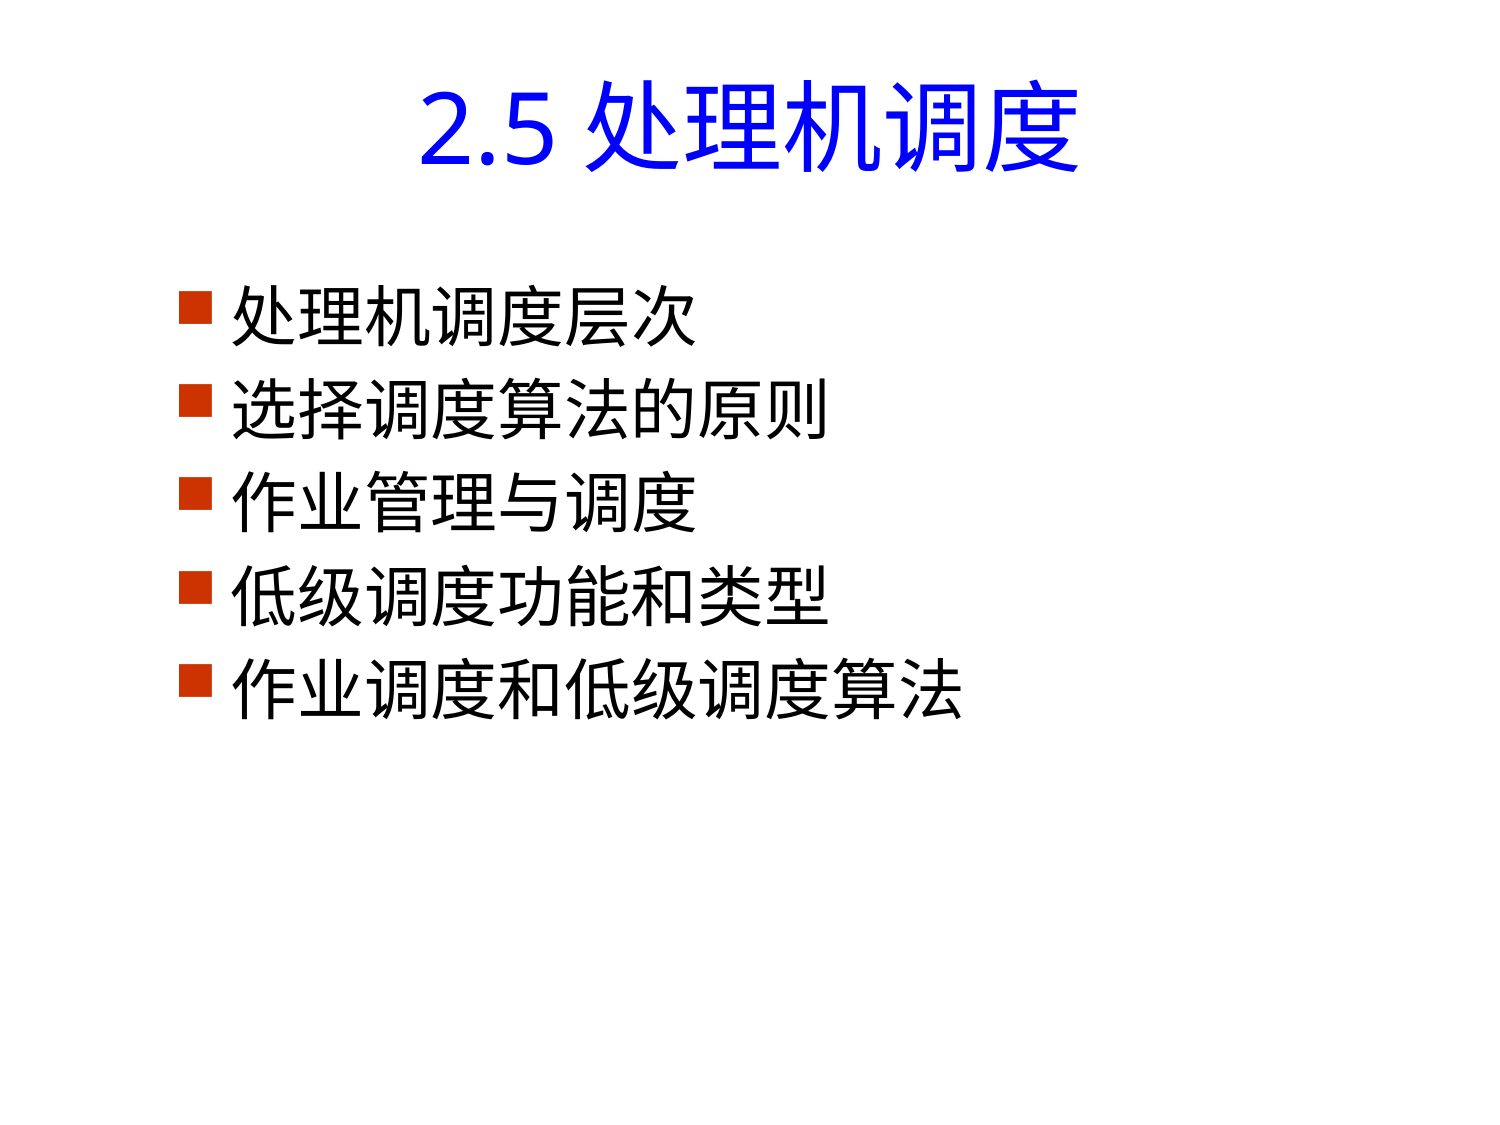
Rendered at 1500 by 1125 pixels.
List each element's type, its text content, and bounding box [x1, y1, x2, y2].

list 处理机调度层次 选择调度算法的原则 作业管理与调度 低级调度功能和类型 作业调度和低级调度算法 [159, 266, 1341, 968]
title 2.5处理机调度 [112, 30, 1388, 219]
